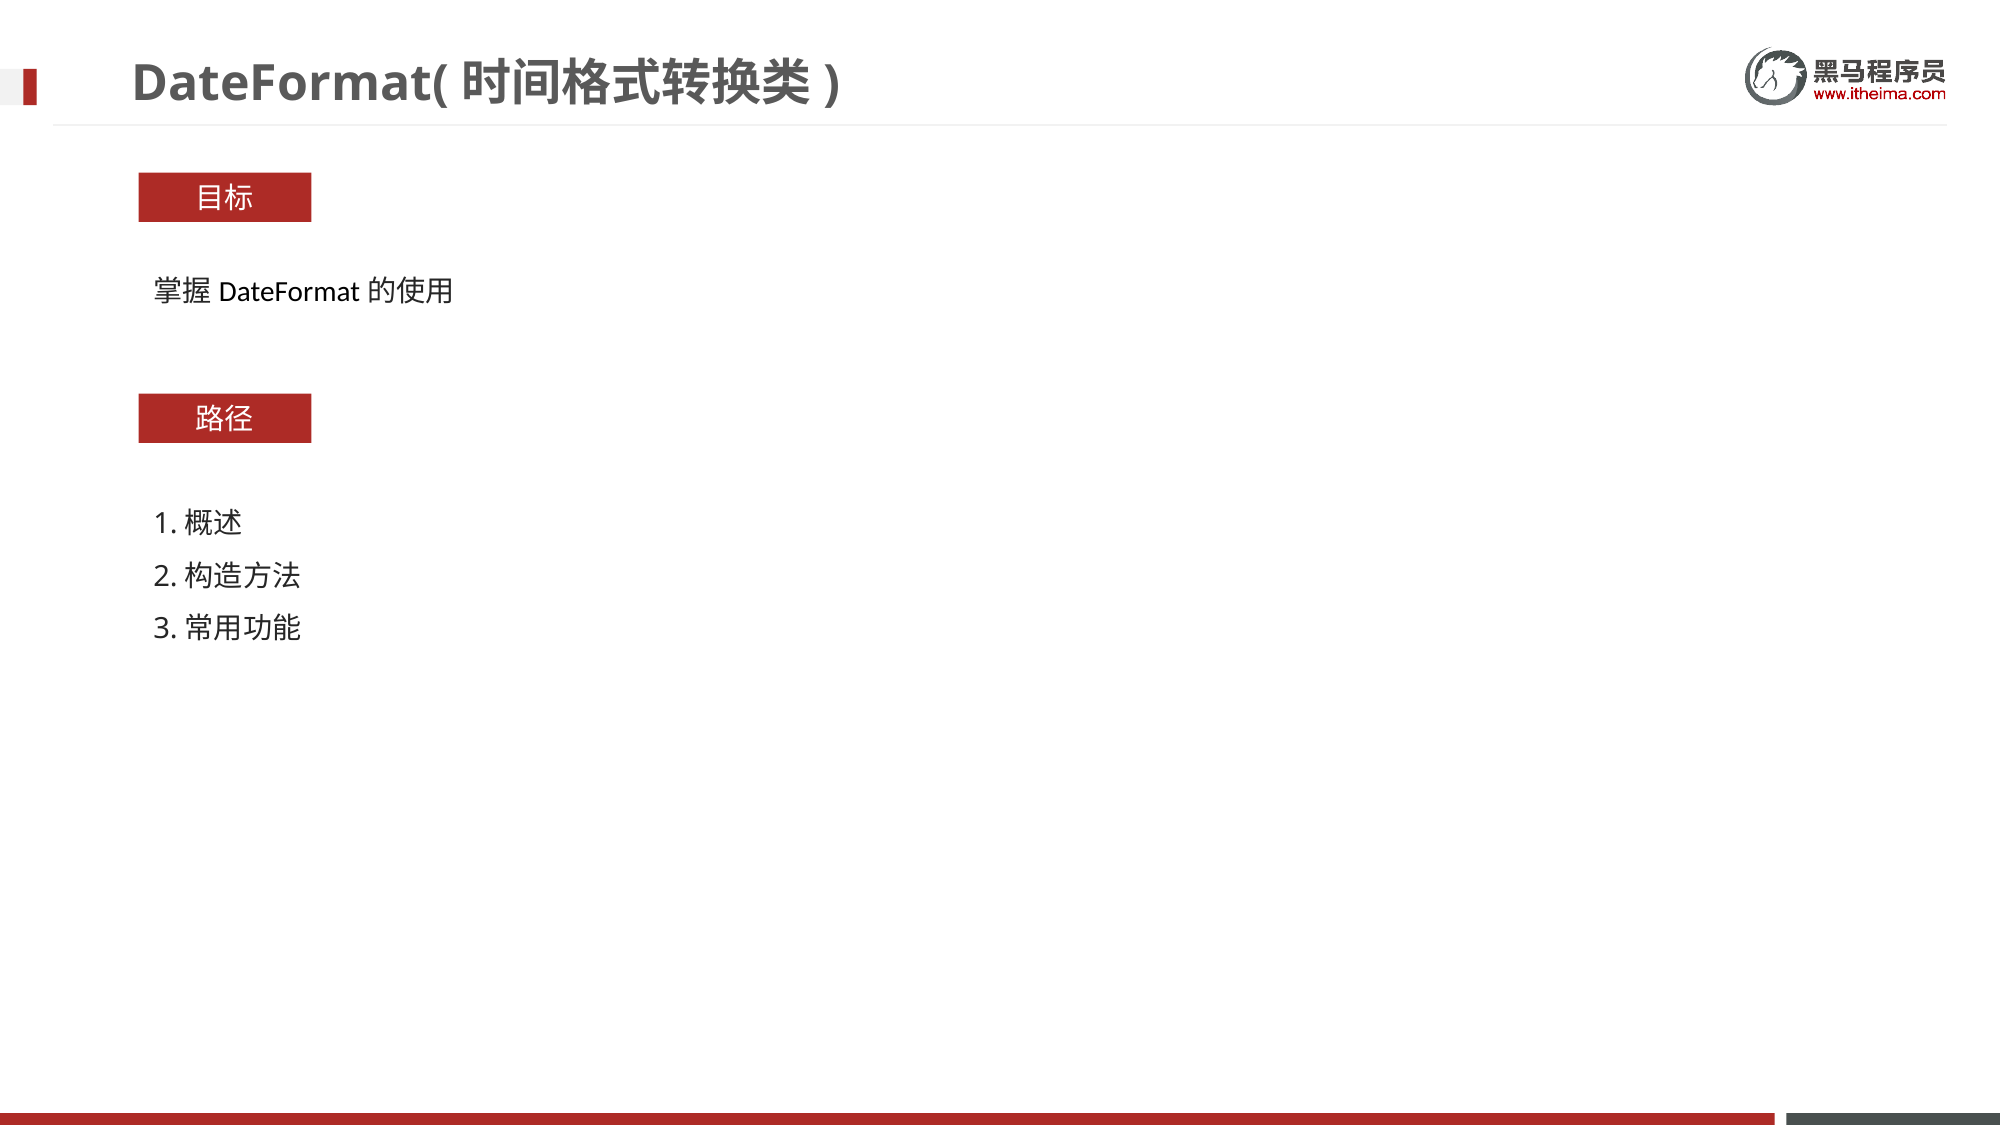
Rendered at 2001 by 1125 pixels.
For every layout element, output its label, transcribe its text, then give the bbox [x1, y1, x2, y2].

text_box 目标 [136, 171, 313, 224]
picture [1744, 46, 1946, 106]
text_box 掌握DateFormat的使用 [138, 247, 911, 315]
text_box 1.概述 2.构造方法 3.常用功能 [138, 479, 911, 652]
title DateFormat(时间格式转换类) [116, 38, 1556, 124]
text_box 路径 [136, 392, 313, 445]
